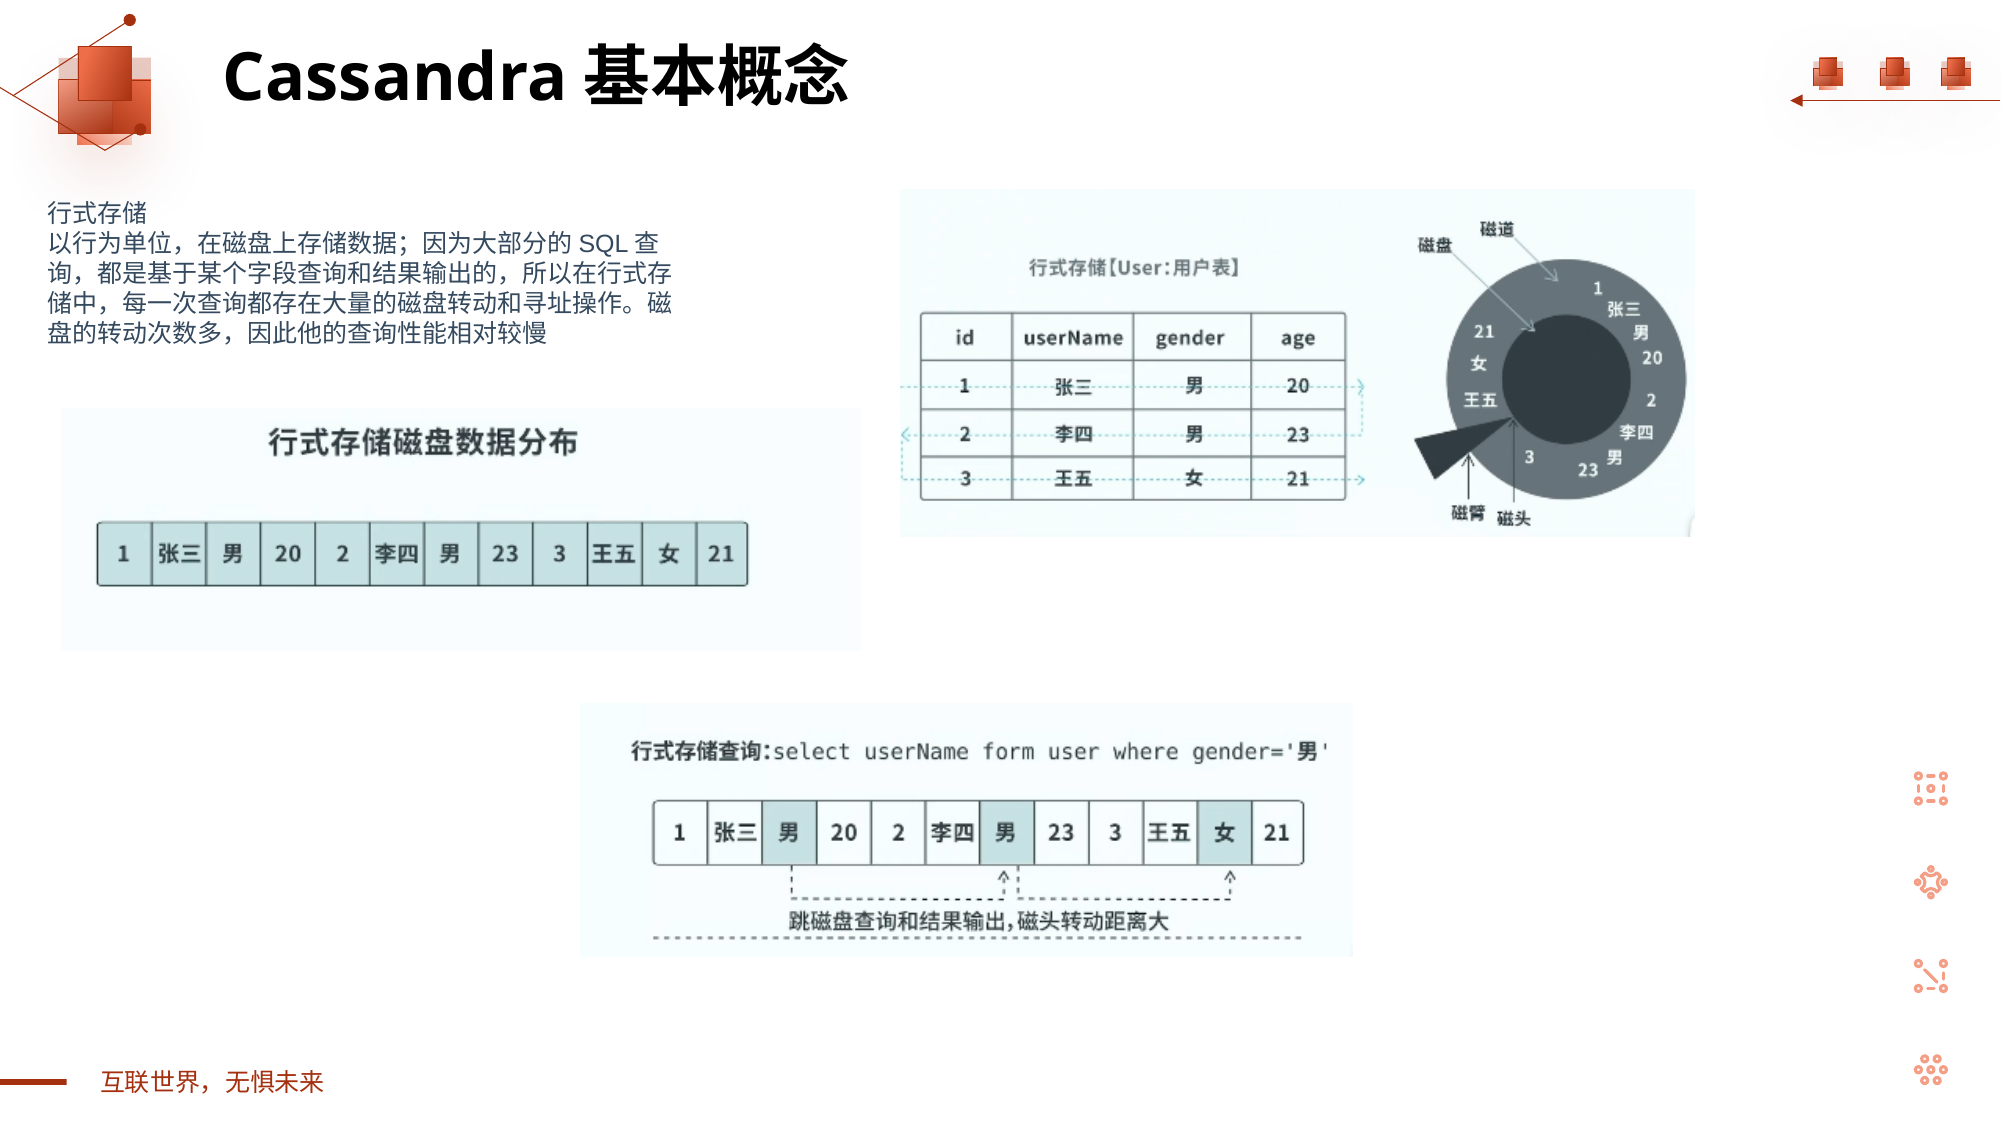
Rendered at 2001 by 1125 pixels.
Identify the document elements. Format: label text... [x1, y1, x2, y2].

list Cassandra基本概念 [207, 35, 967, 137]
picture [900, 189, 1695, 537]
text_box 行式存储 以行为单位，在磁盘上存储数据；因为大部分的SQL查询，都是基于某个字段查询和结果输出的，所以在行式存储中，每一次查询都存在大量的磁盘转动和寻址操作。磁盘的转动次数多，因此他的查询性能相对较慢 [32, 190, 703, 355]
picture [580, 703, 1353, 957]
picture [61, 408, 861, 651]
